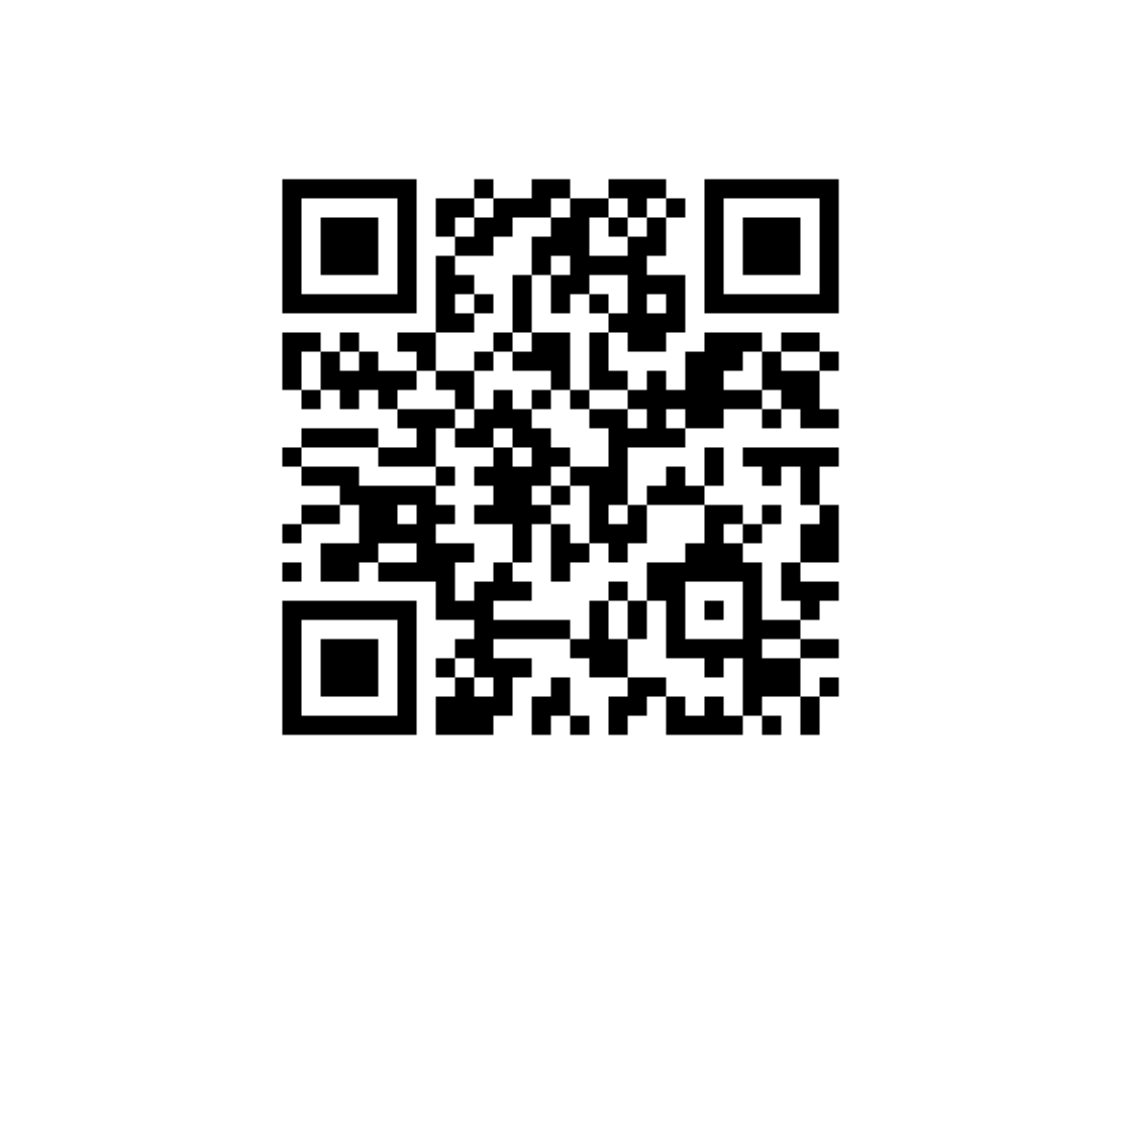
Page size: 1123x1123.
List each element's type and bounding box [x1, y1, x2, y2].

picture [206, 103, 916, 813]
